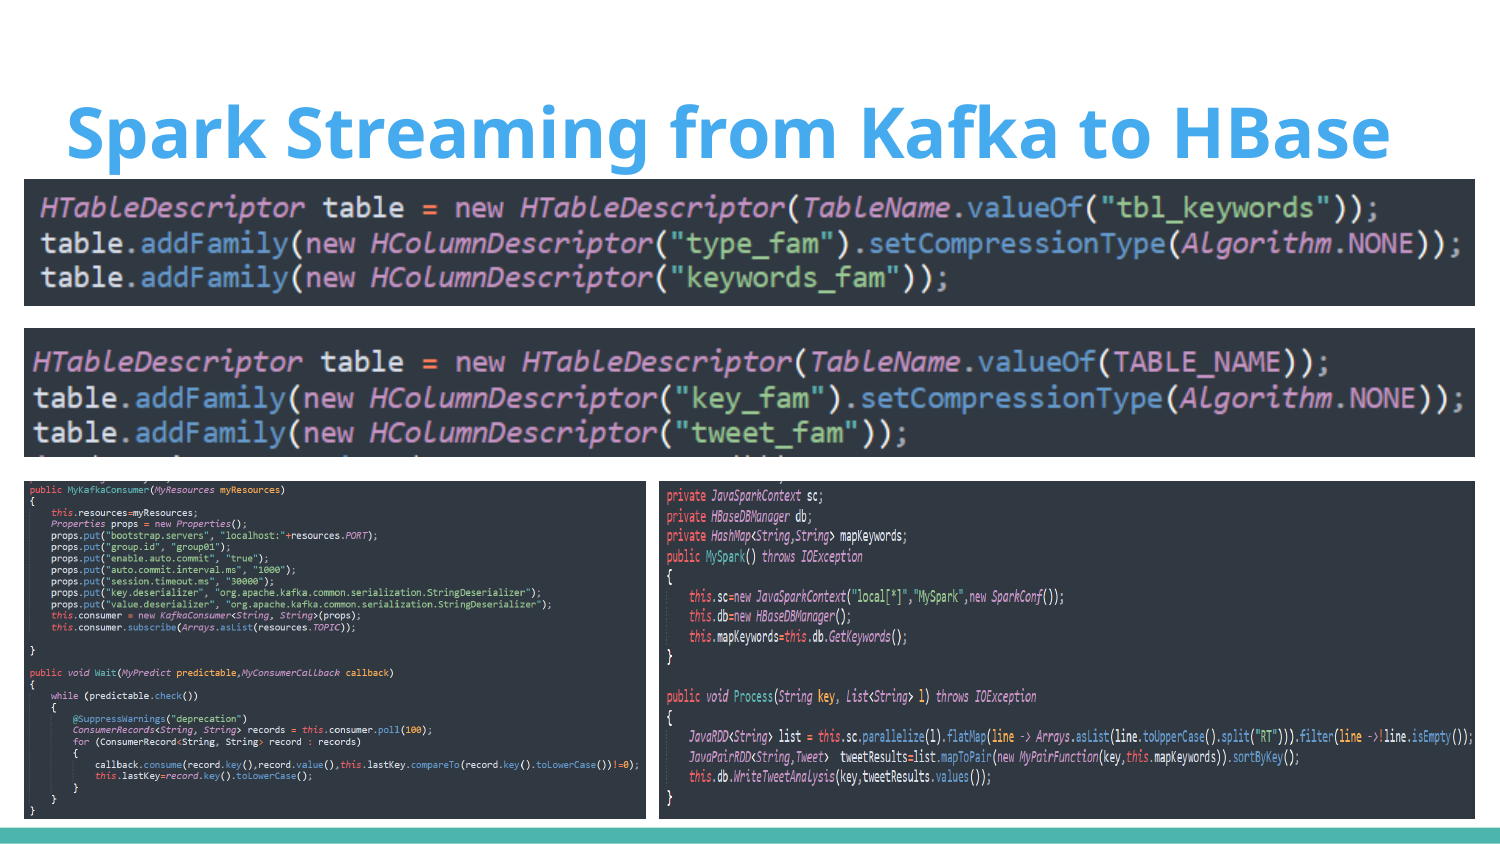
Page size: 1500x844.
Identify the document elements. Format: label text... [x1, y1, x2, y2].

picture [24, 328, 1476, 458]
picture [658, 481, 1476, 819]
title Spark Streaming from Kafka to HBase [51, 72, 1449, 177]
picture [24, 179, 1476, 307]
picture [24, 481, 647, 819]
